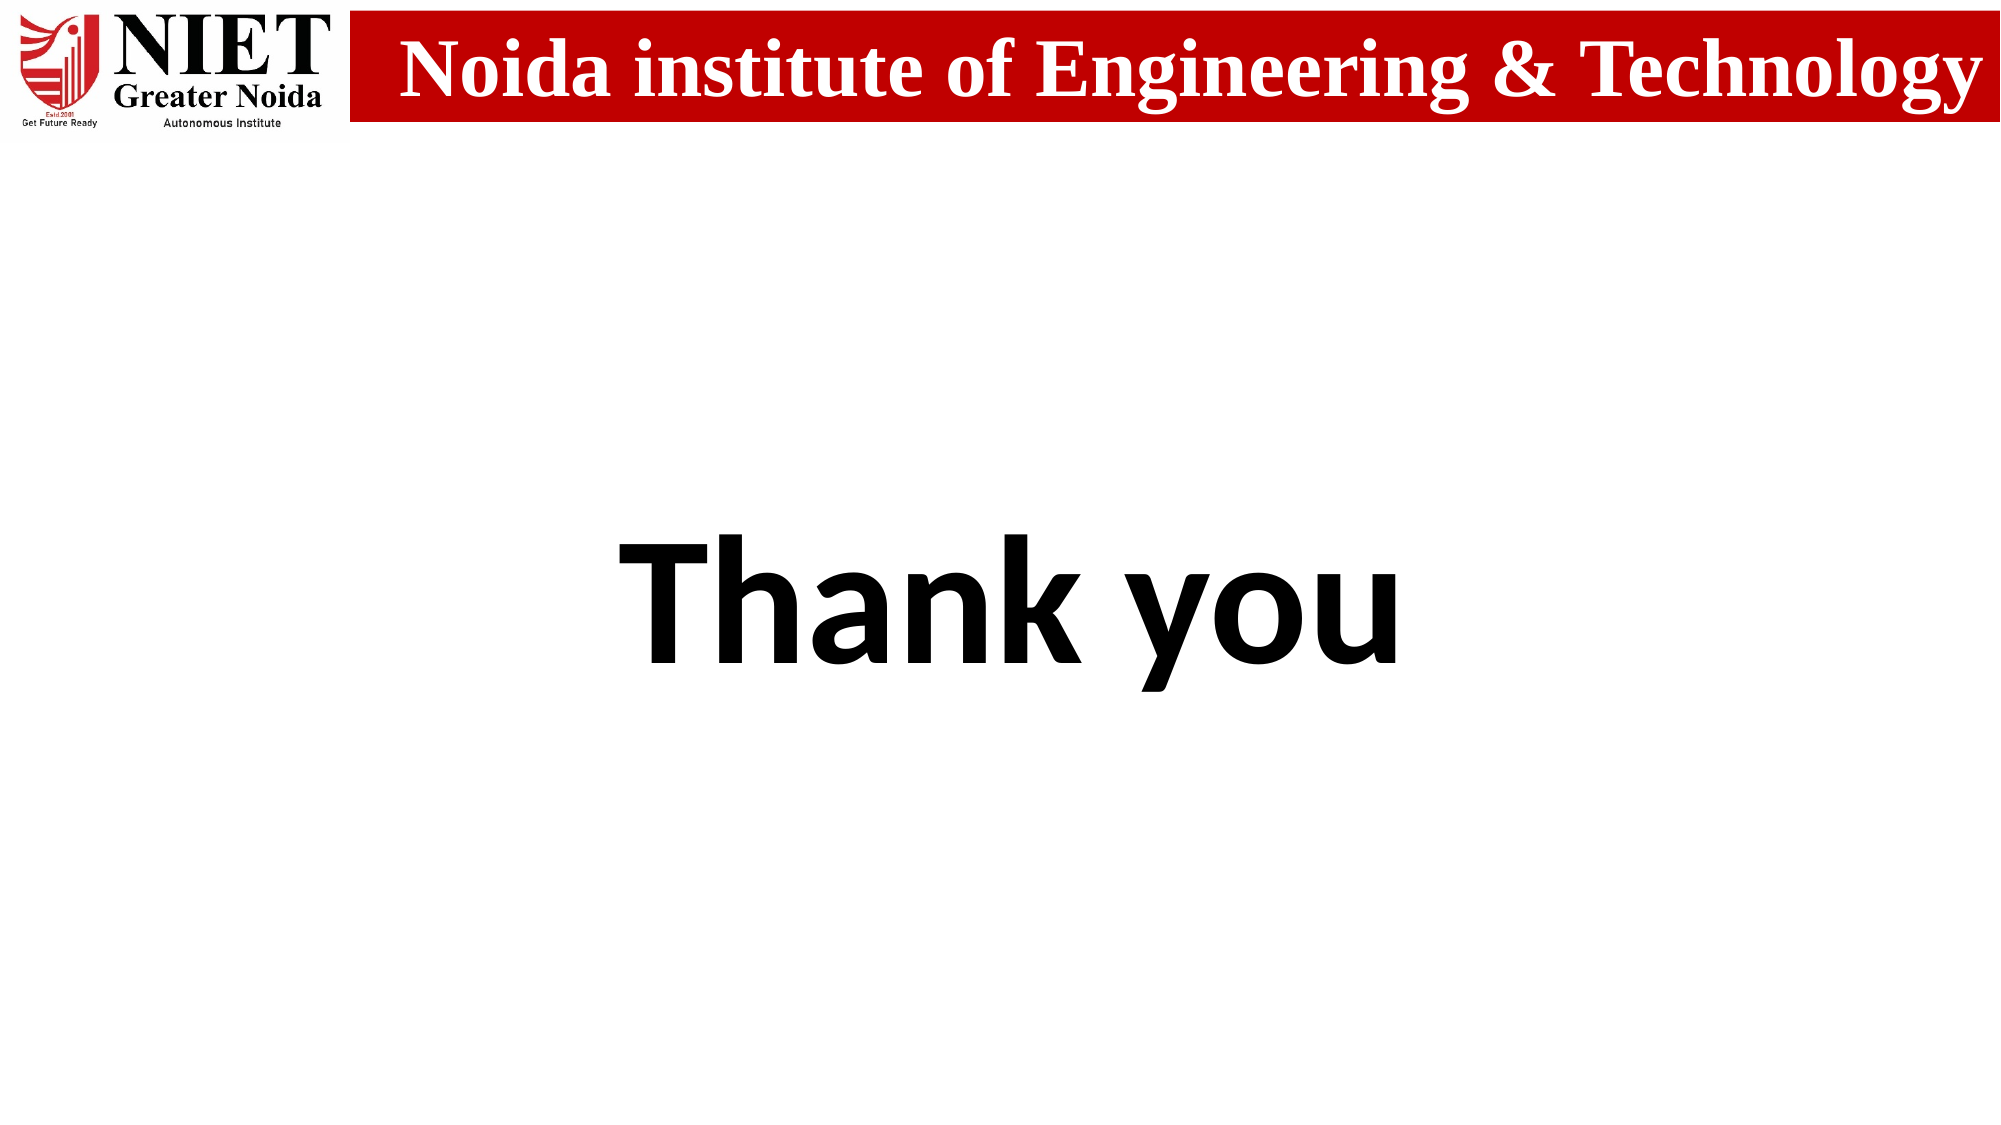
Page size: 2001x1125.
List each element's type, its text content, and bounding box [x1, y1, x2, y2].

subtitle Thank you [34, 210, 1991, 1104]
title Noida institute of Engineering & Technology [350, 10, 2000, 122]
picture [0, 0, 350, 143]
